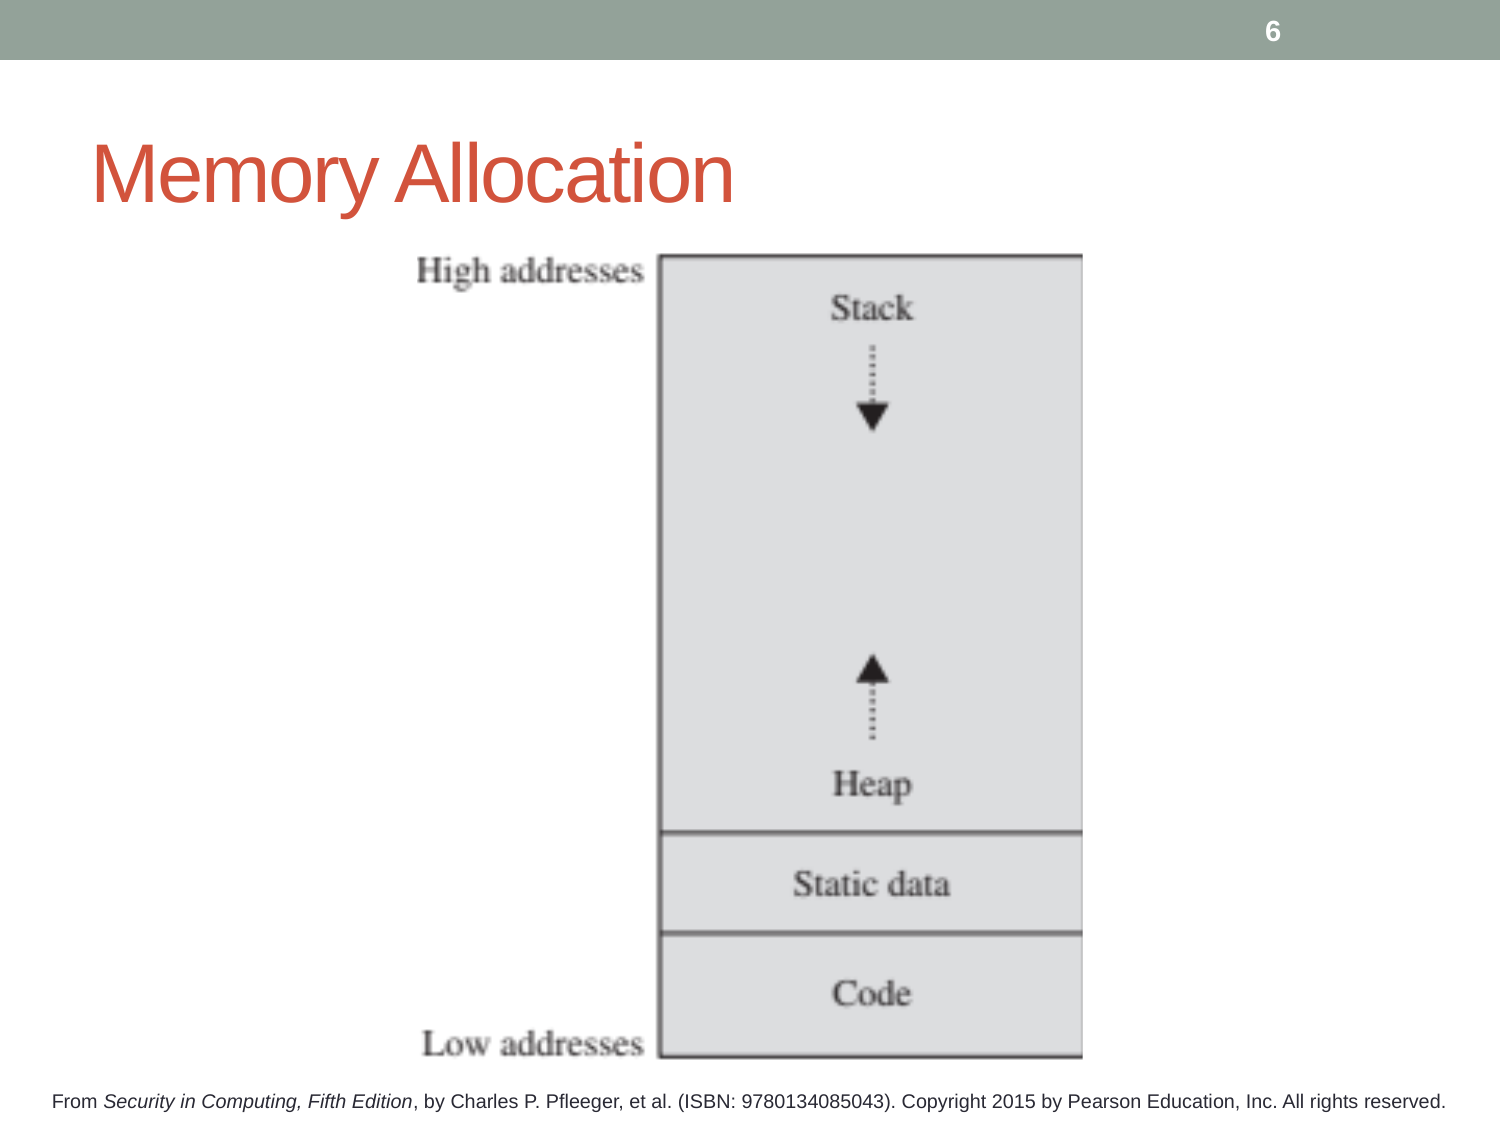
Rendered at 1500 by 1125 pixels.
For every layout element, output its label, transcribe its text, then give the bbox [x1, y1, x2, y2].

slide_number 6 [1250, 3, 1425, 57]
picture [416, 249, 1083, 1061]
title Memory Allocation [75, 87, 1425, 250]
footer From Security in Computing, Fifth Edition, by Charles P. Pfleeger, et al. (ISBN: 9780134085043). Copyright 2015 by Pearson Education, Inc. All rights reserved. [0, 1073, 1500, 1125]
